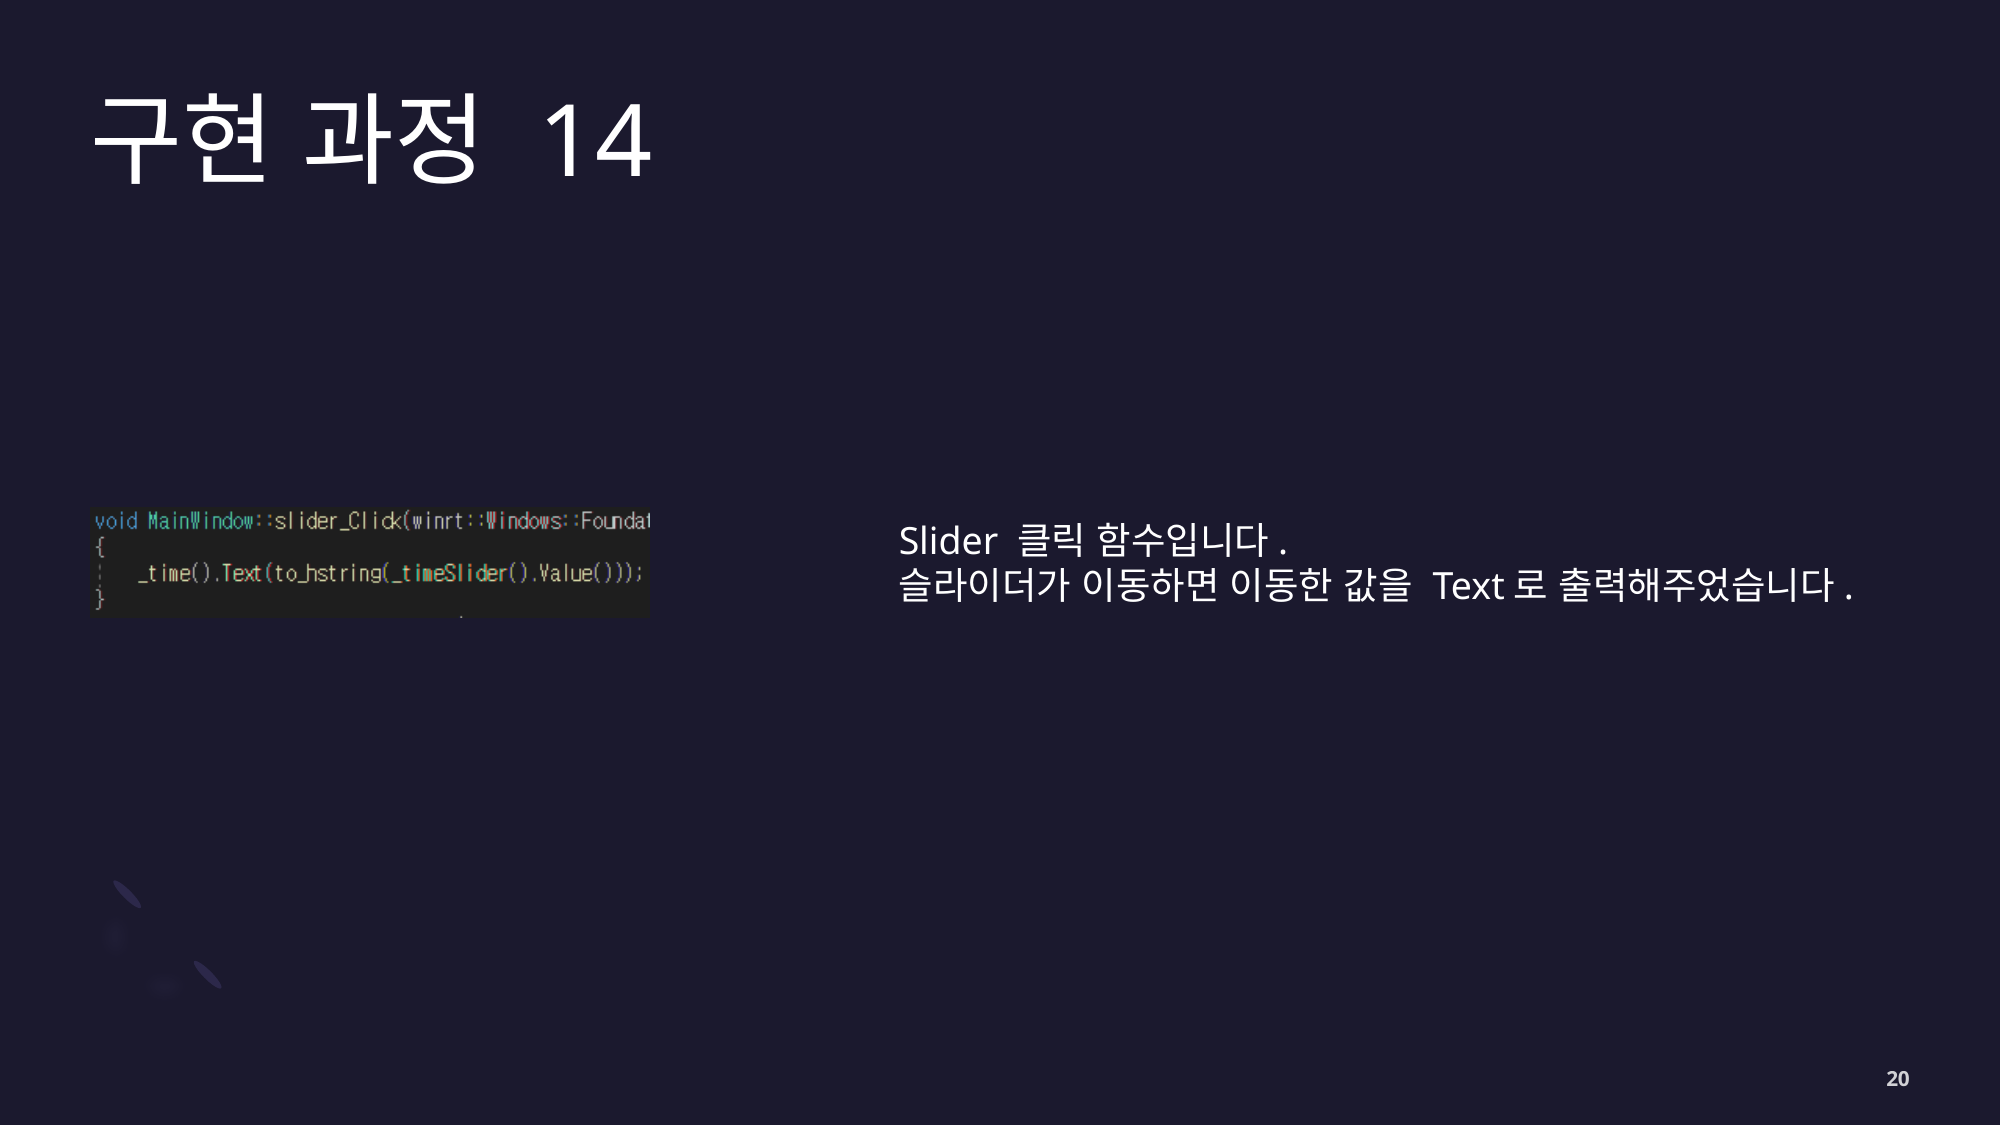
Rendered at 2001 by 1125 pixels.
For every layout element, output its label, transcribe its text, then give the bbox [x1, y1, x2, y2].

slide_number 20 [1632, 1067, 1910, 1093]
title 구현 과정 14 [90, 90, 1910, 309]
text_box Slider 클릭 함수입니다. 슬라이더가 이동하면 이동한 값을 Text로 출력해주었습니다. [884, 509, 1910, 615]
picture [90, 507, 650, 618]
